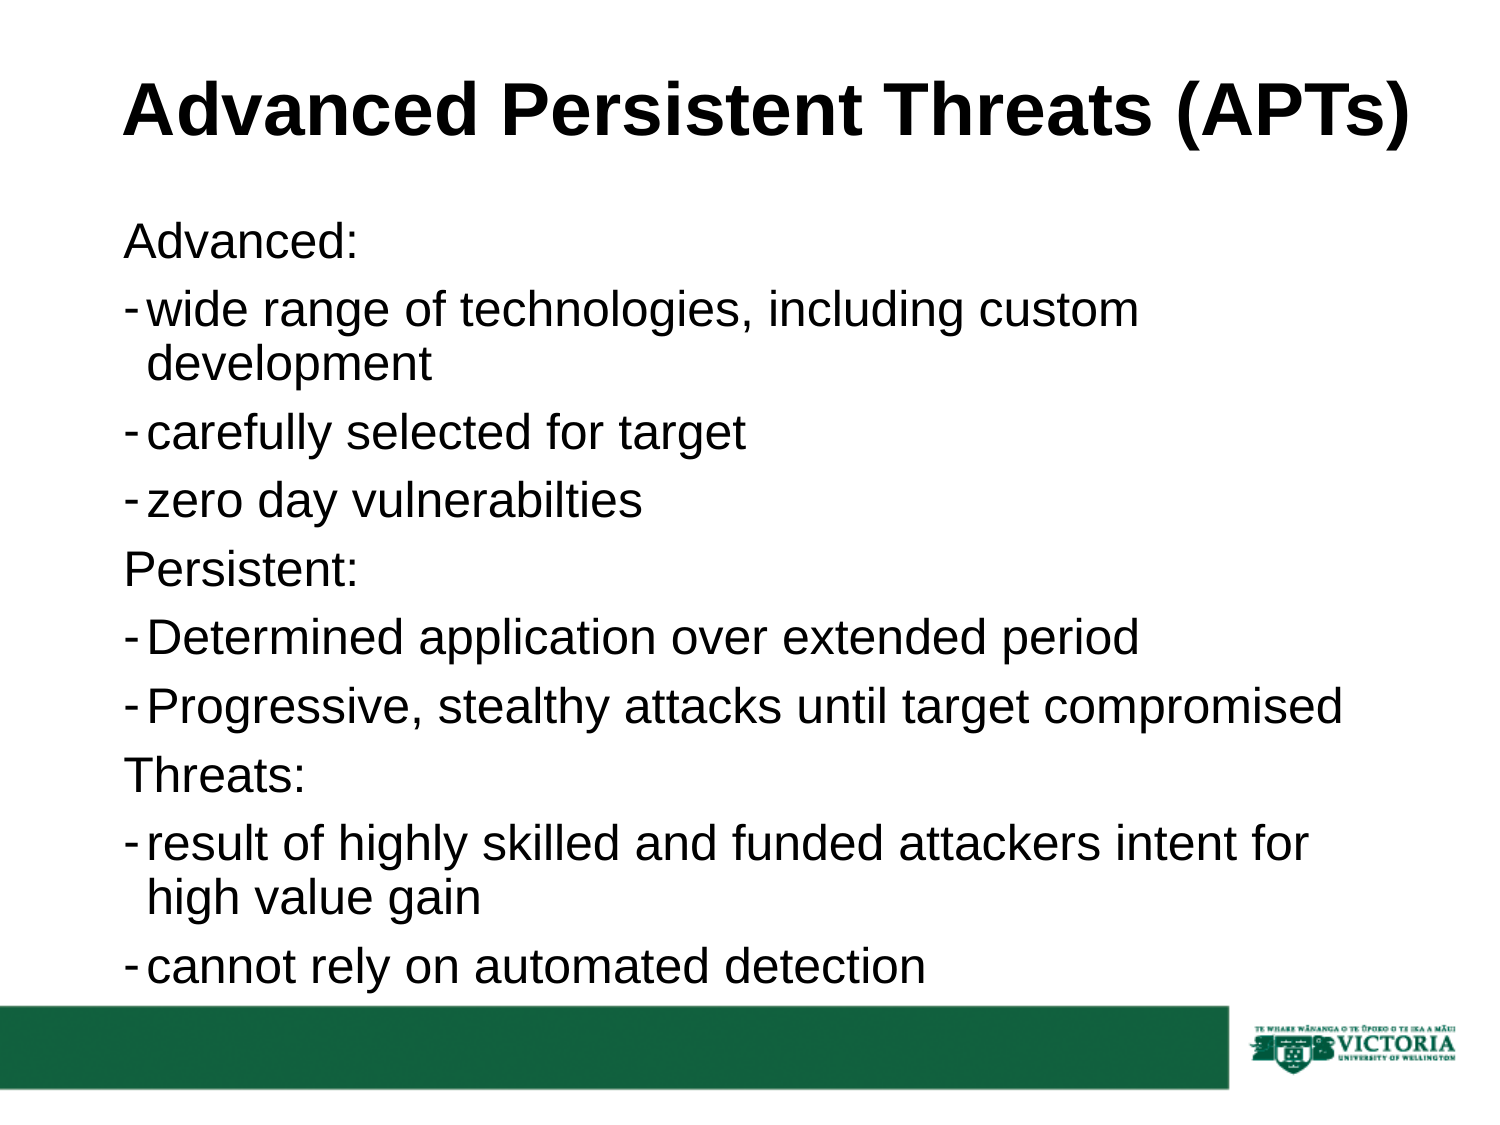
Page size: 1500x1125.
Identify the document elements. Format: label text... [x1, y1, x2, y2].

picture [0, 0, 1476, 1105]
list Advanced: wide range of technologies, including custom development carefully selected for target zero day vulnerabilties Persistent: Determined application over extended period Progressive, stealthy attacks until target compromised Threats: result of highly skilled and funded attackers intent for high value gain cannot rely on automated detection [75, 200, 1425, 973]
title Advanced Persistent Threats (APTs) [34, 45, 1500, 172]
